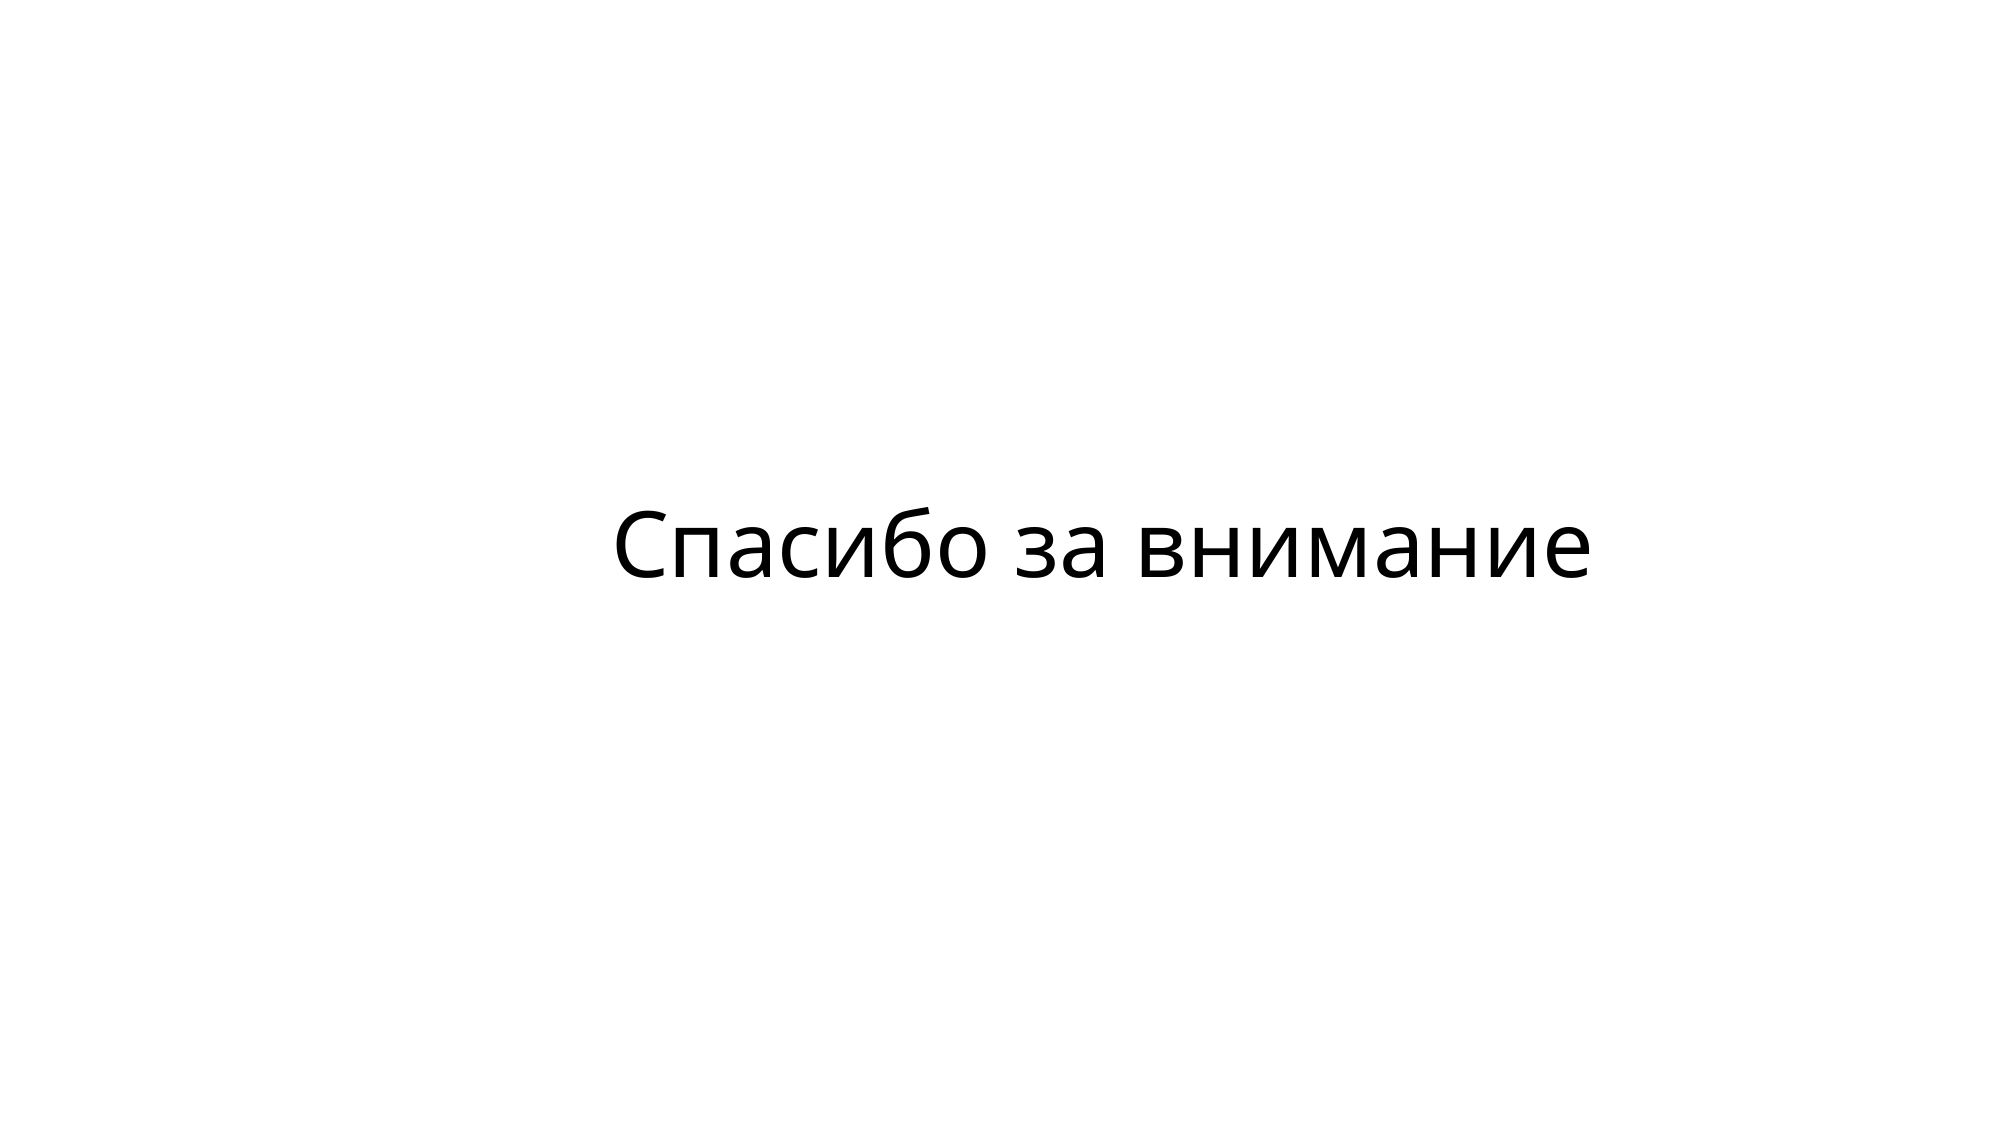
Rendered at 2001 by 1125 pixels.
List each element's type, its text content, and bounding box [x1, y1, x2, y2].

title Спасибо за внимание [596, 438, 2000, 657]
